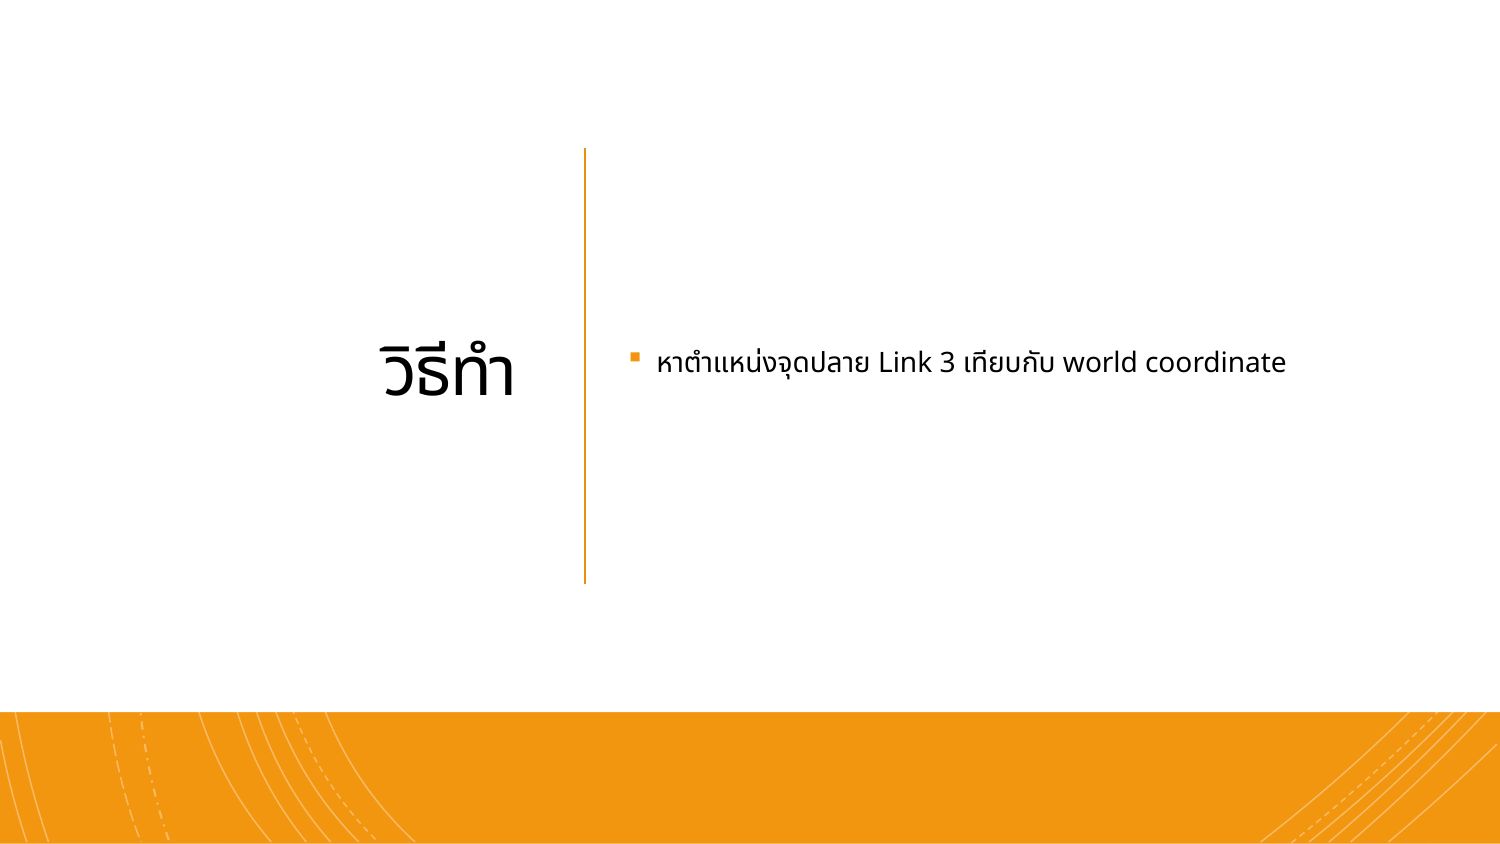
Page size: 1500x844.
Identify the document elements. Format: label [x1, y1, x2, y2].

text_box [0, 0, 1498, 844]
